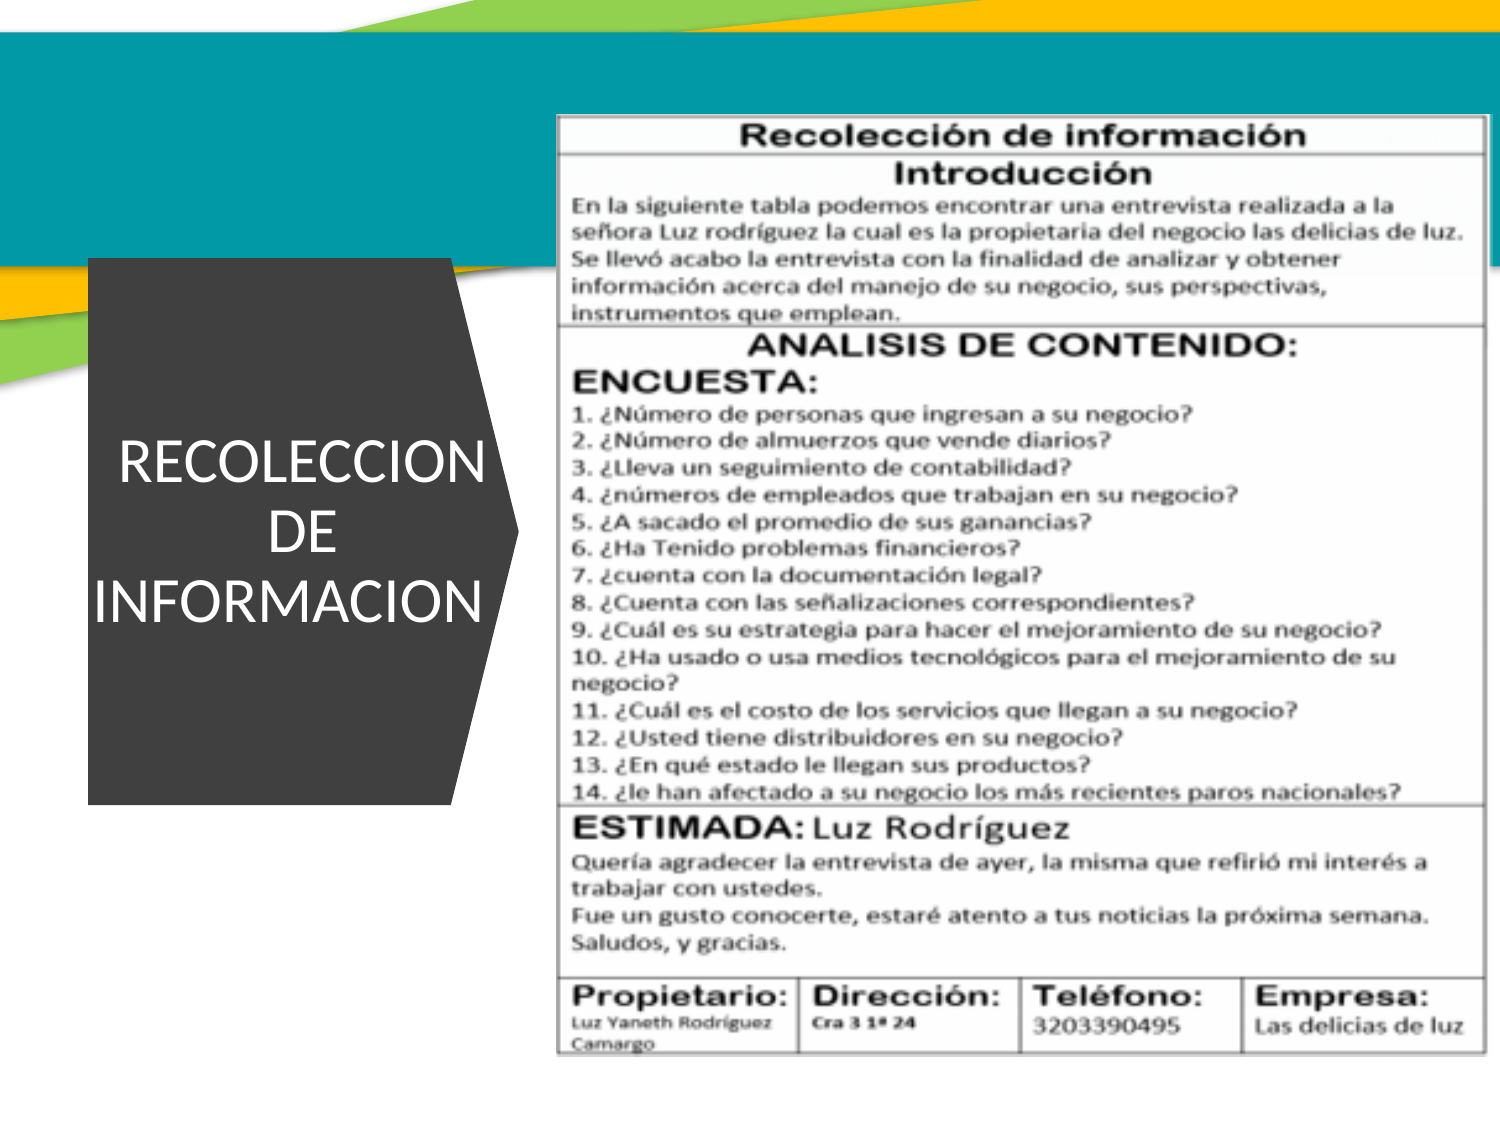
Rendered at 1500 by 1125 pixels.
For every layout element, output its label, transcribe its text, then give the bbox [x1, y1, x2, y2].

picture [556, 114, 1494, 1057]
text_box [86, 741, 469, 808]
text_box RECOLECCION DE INFORMACION [68, 322, 537, 741]
text_box [86, 256, 469, 322]
